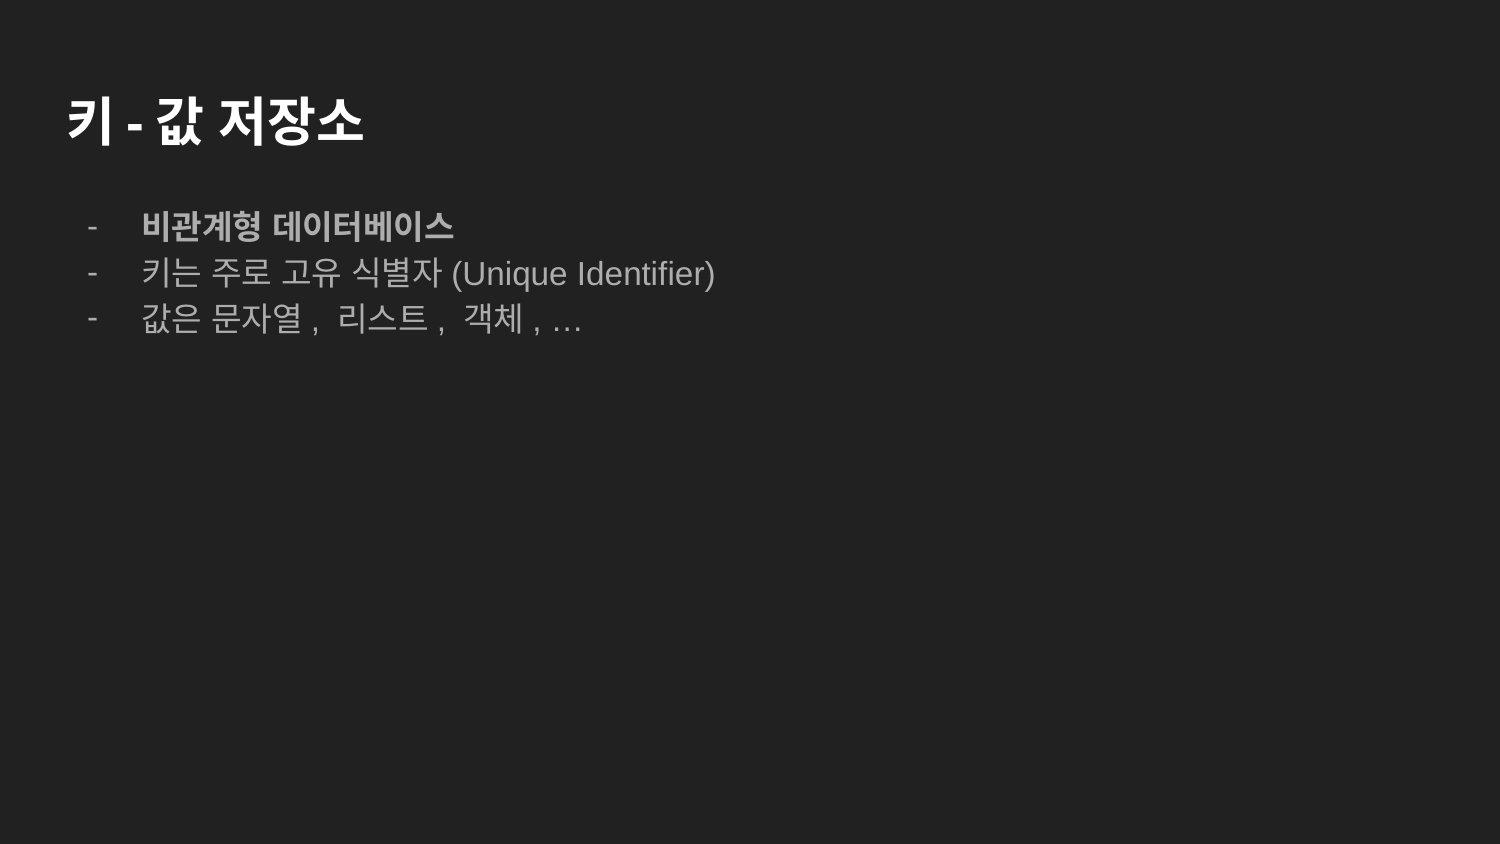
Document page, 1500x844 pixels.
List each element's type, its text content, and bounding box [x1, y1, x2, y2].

list 비관계형 데이터베이스 키는 주로 고유 식별자(Unique Identifier) 값은 문자열, 리스트, 객체, … [51, 185, 1449, 746]
title 키-값 저장소 [51, 72, 1449, 167]
